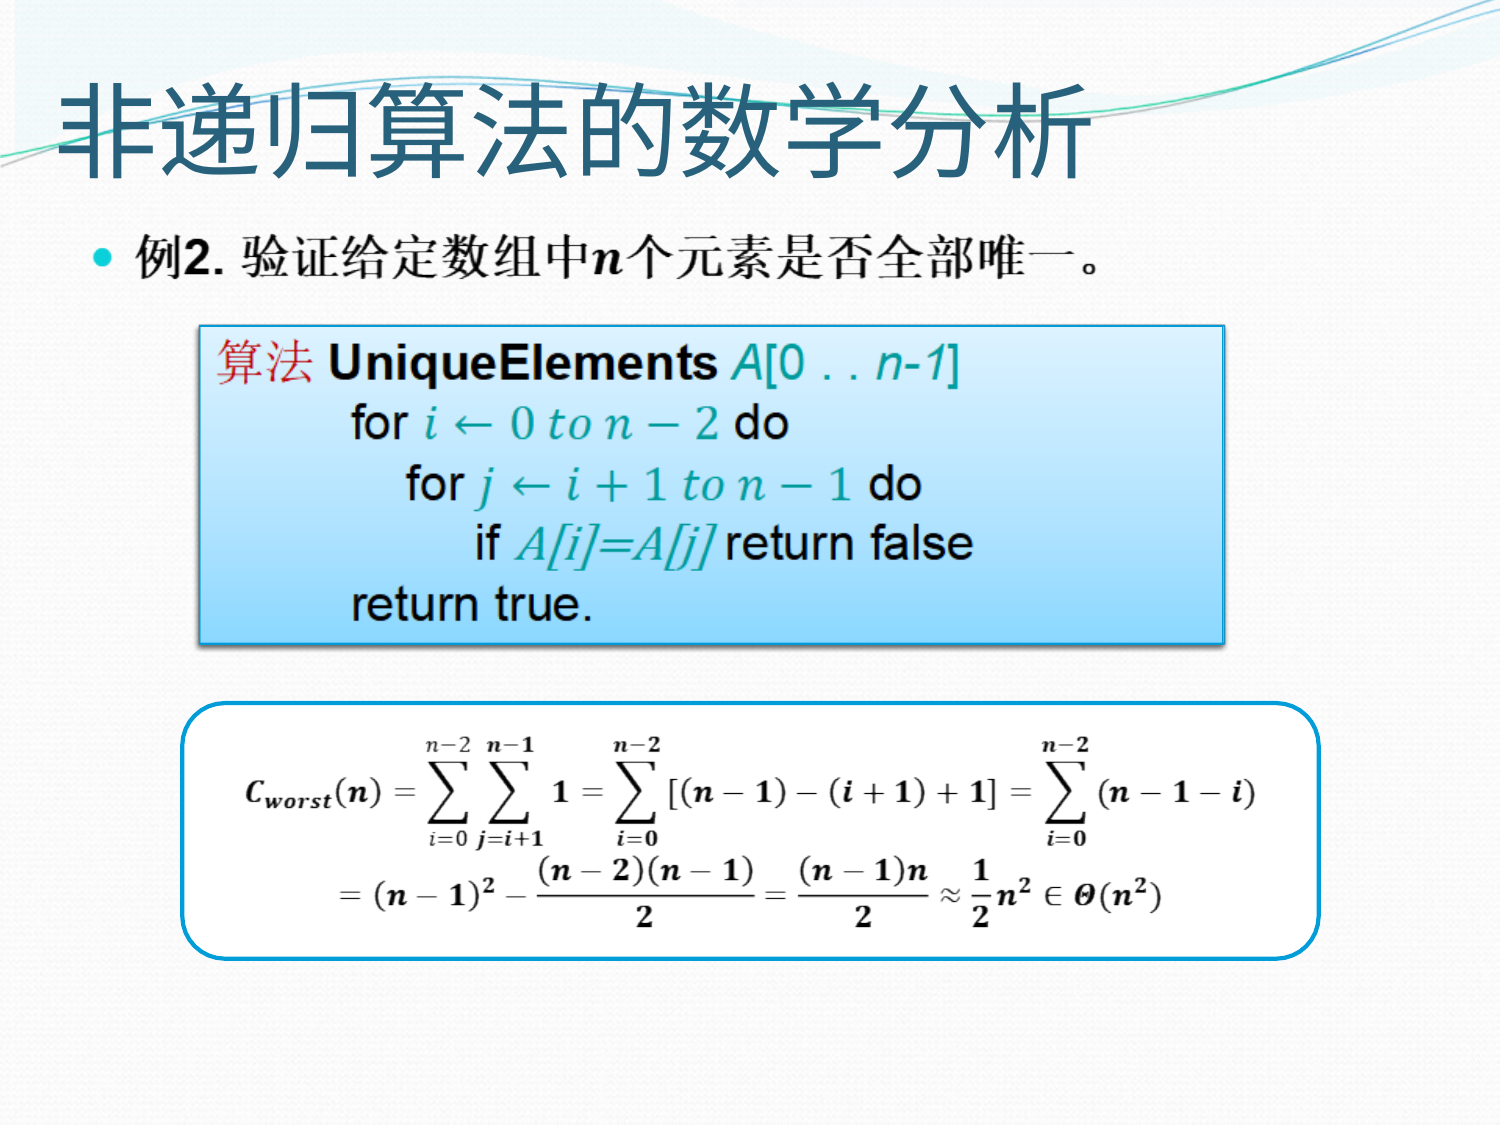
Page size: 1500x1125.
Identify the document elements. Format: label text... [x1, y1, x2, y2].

picture [0, 0, 1500, 1125]
text_box [199, 326, 1223, 645]
text_box [193, 322, 1230, 654]
text_box [185, 316, 1232, 659]
text_box [74, 220, 1428, 995]
title 非递归算法的数学分析 [51, 63, 1097, 254]
